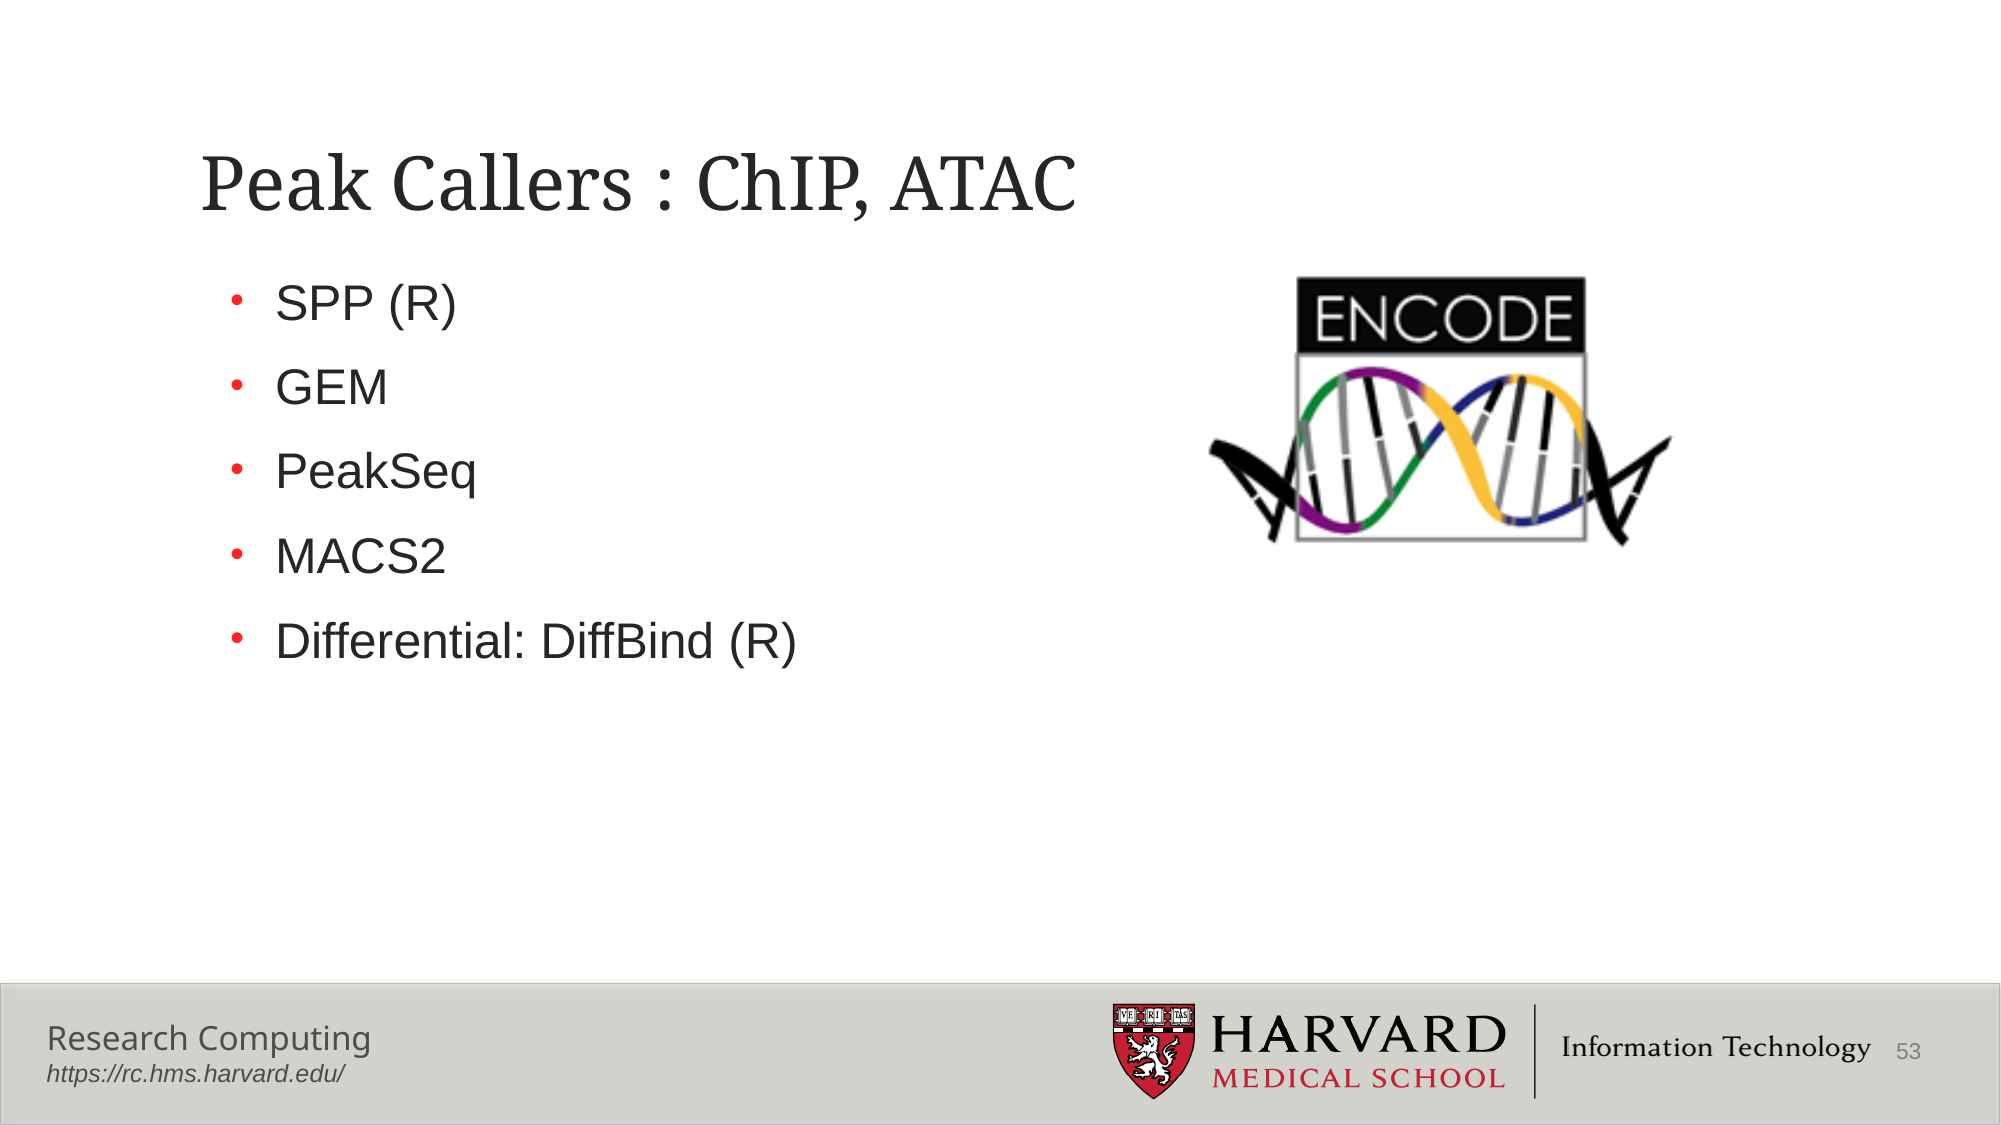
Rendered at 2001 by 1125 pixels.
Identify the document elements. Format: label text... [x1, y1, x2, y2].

picture [1205, 275, 1679, 563]
list SPP (R) GEM PeakSeq MACS2 Differential: DiffBind (R) [200, 262, 1817, 950]
title Peak Callers : ChIP, ATAC [200, 45, 1817, 233]
footer [683, 1042, 1317, 1103]
